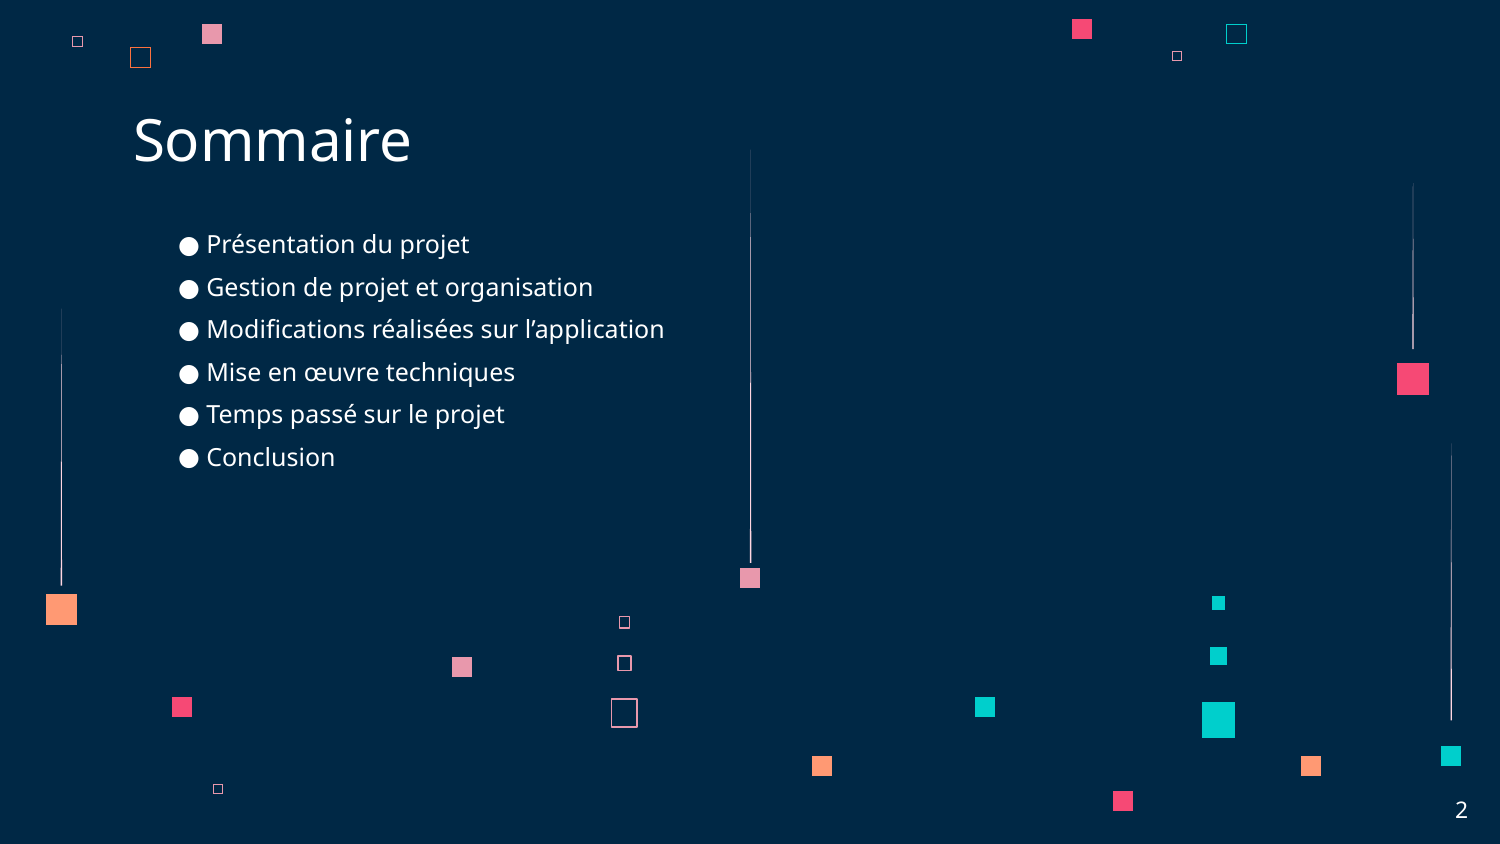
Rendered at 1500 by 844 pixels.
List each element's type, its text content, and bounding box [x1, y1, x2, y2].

text_box [172, 697, 193, 718]
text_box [611, 616, 638, 728]
title Sommaire [118, 88, 1382, 183]
list Présentation du projet Gestion de projet et organisation Modifications réalisées sur l’application Mise en œuvre techniques Temps passé sur le projet Conclusion [138, 214, 740, 611]
text_box [975, 697, 996, 718]
text_box [740, 568, 760, 589]
text_box [452, 656, 473, 677]
text_box 2 [1440, 788, 1500, 831]
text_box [1201, 595, 1235, 739]
text_box [739, 231, 1342, 628]
